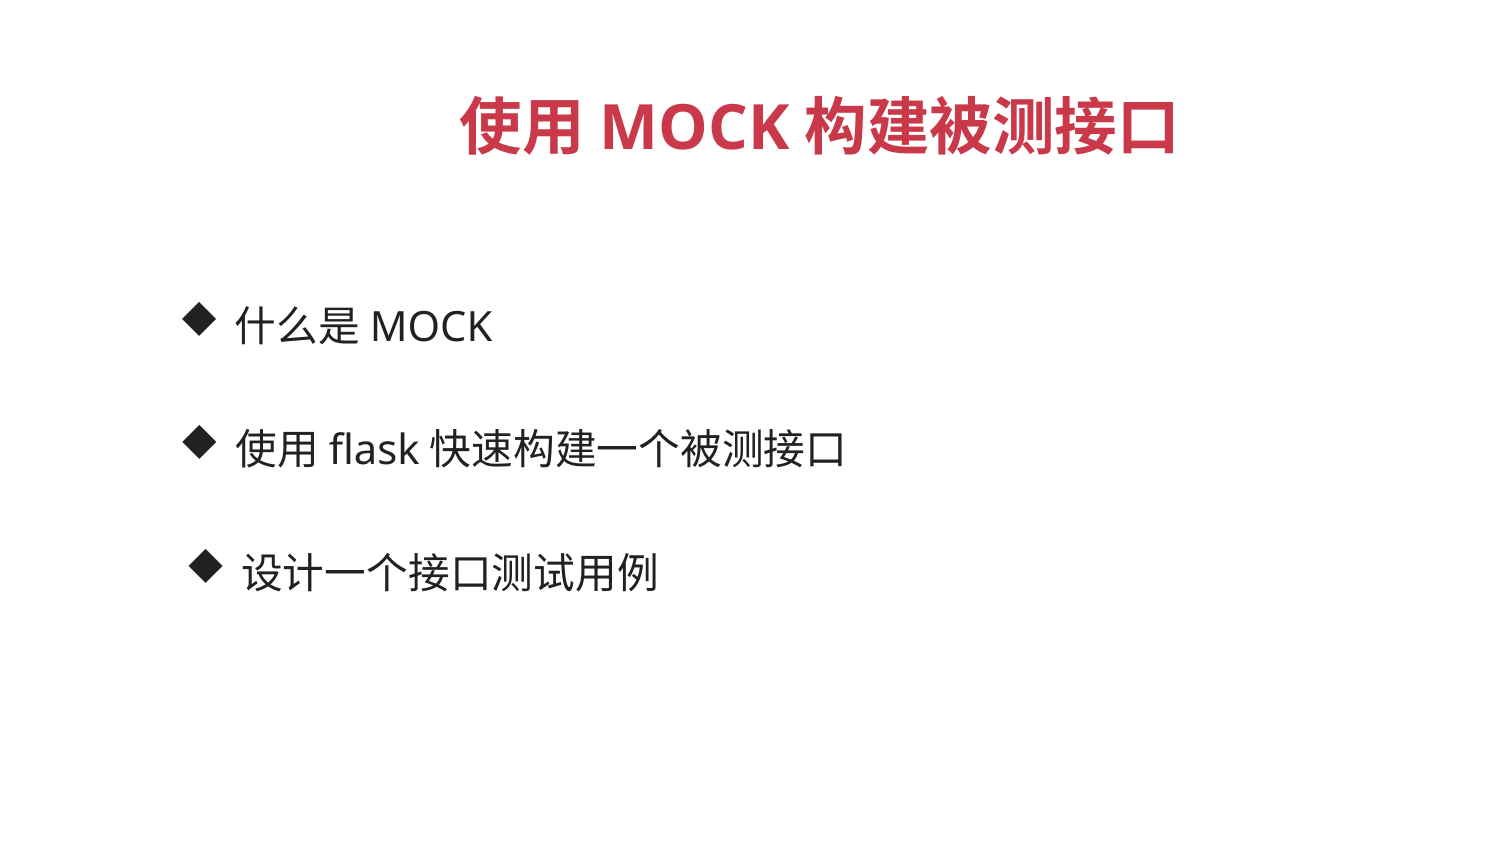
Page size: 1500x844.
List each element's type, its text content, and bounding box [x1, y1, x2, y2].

text_box 使用MOCK构建被测接口 [444, 79, 1195, 170]
text_box 设计一个接口测试用例 [94, 538, 1500, 604]
text_box 什么是MOCK [88, 292, 1494, 358]
text_box 使用flask快速构建一个被测接口 [89, 415, 1495, 481]
